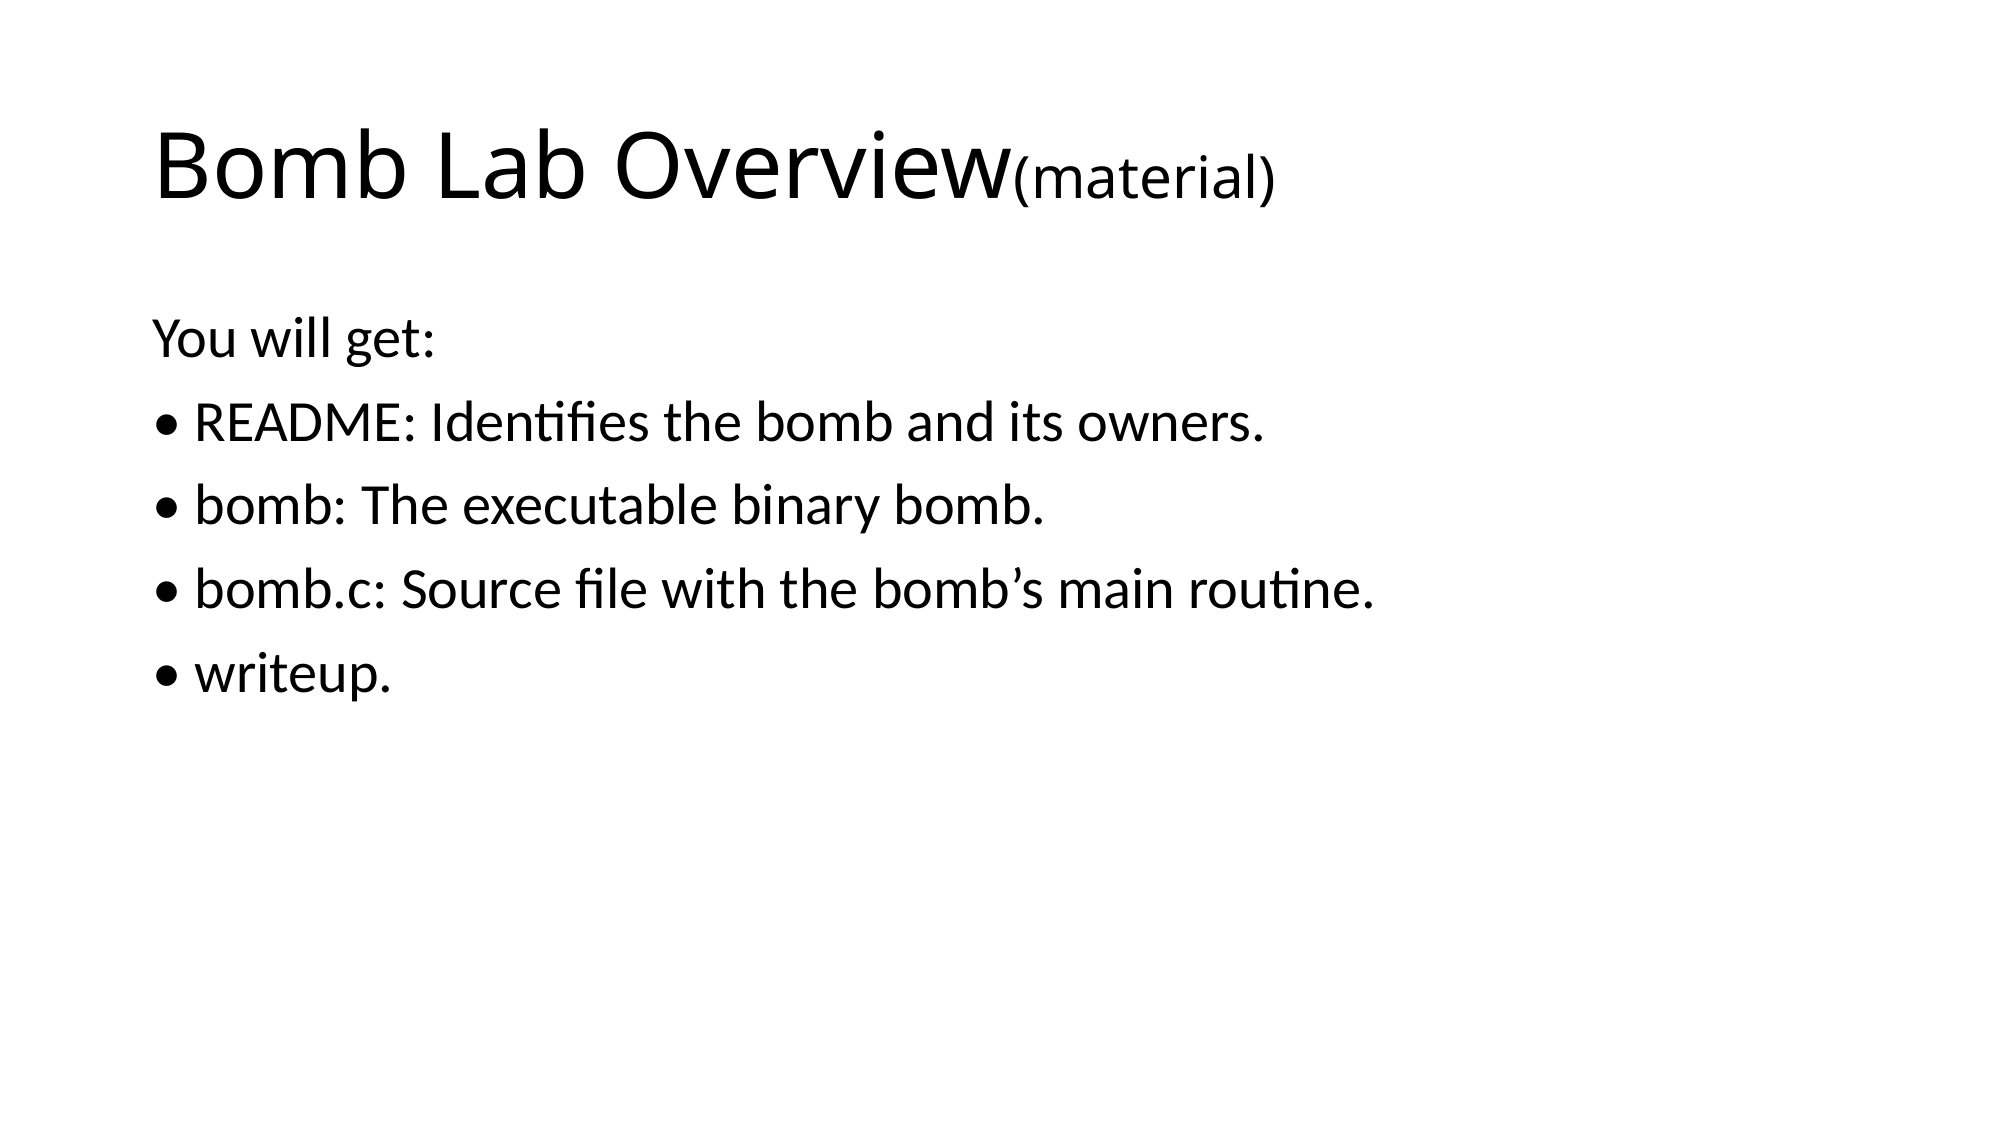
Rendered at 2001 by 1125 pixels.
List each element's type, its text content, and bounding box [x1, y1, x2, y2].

list You will get: • README: Identifies the bomb and its owners. • bomb: The executable binary bomb. • bomb.c: Source file with the bomb’s main routine. • writeup. [137, 299, 1863, 1014]
title Bomb Lab Overview(material) [137, 59, 1863, 278]
